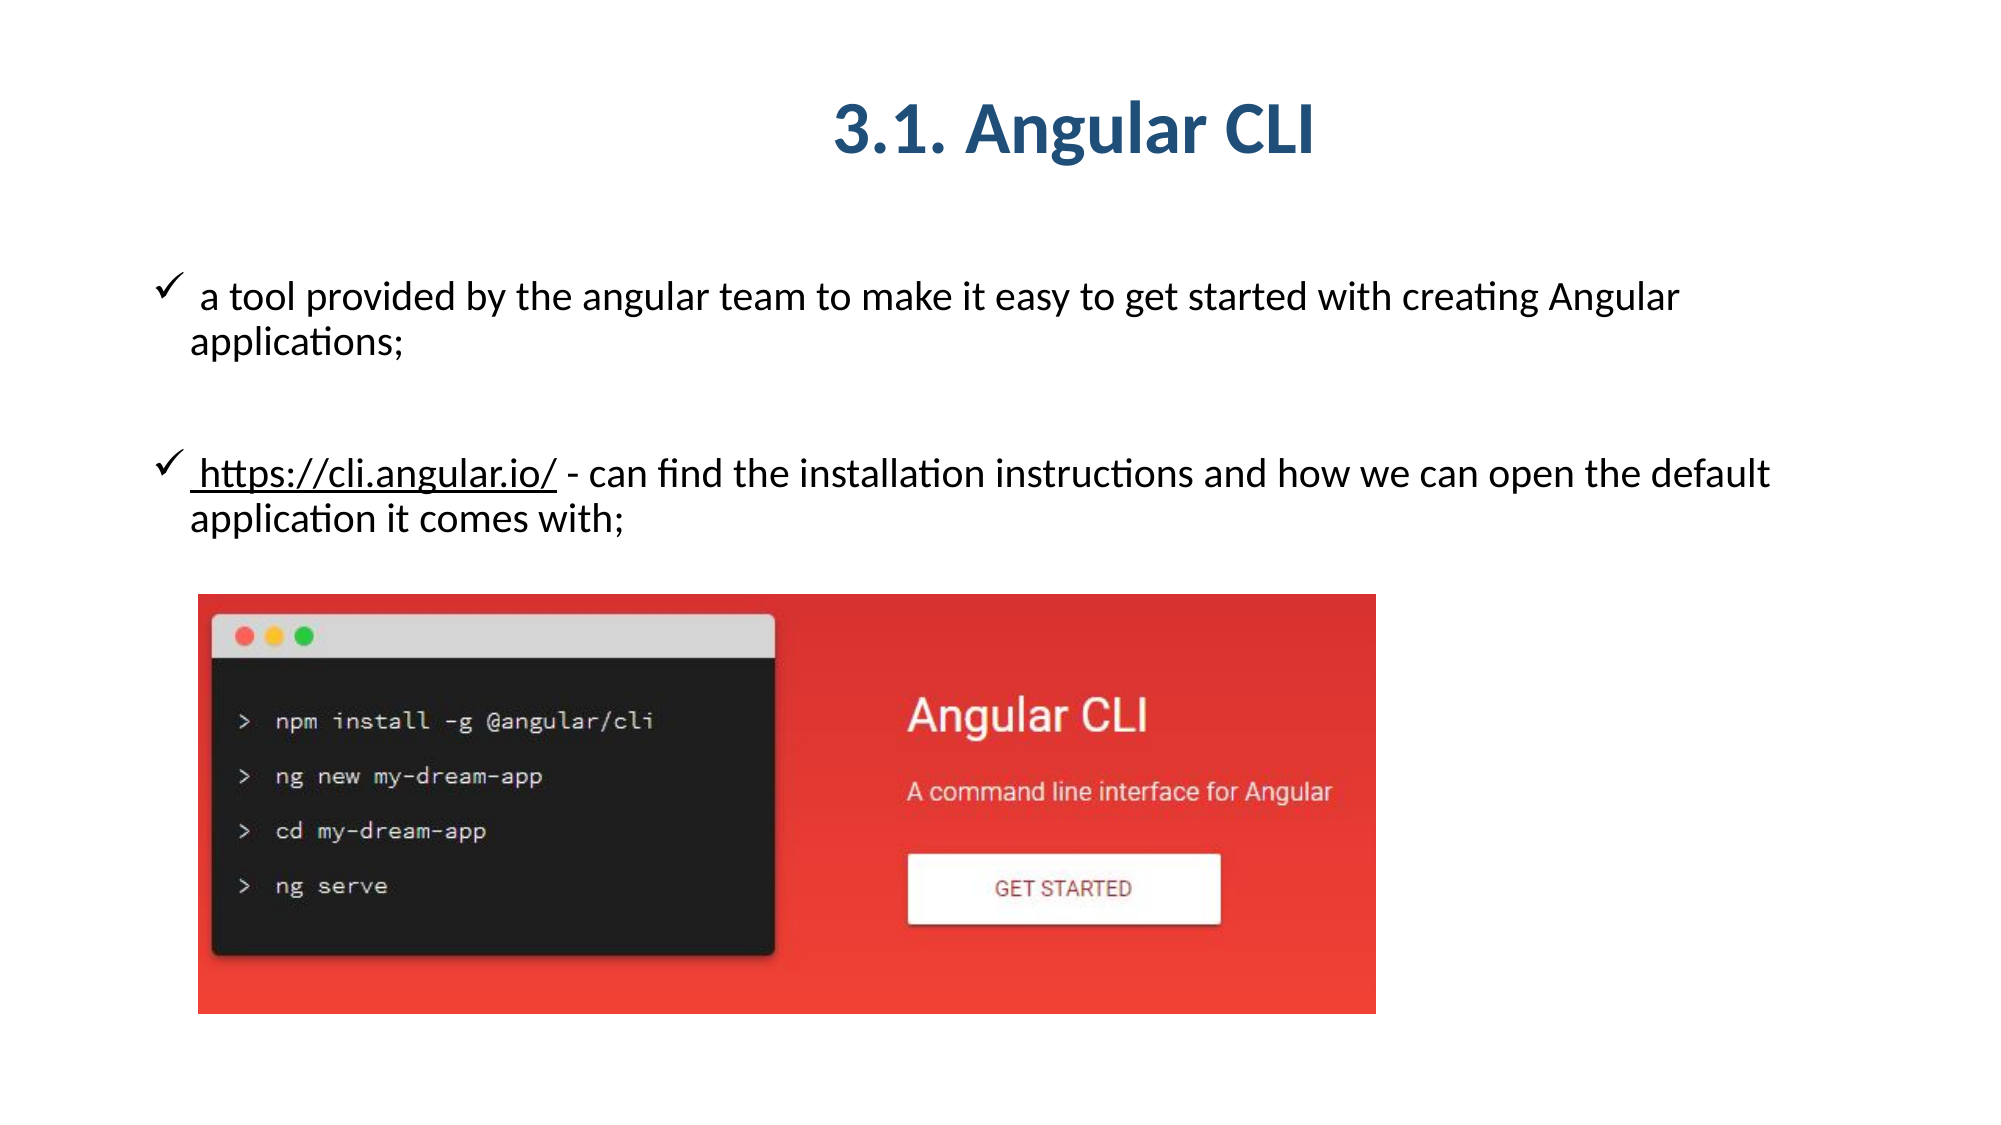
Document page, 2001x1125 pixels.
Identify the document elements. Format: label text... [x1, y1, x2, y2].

picture [198, 594, 1376, 1014]
list 3.1. Angular CLI a tool provided by the angular team to make it easy to get started with creating Angular applications; https://cli.angular.io/ - can find the installation instructions and how we can open the default application it comes with; [137, 81, 1863, 1014]
